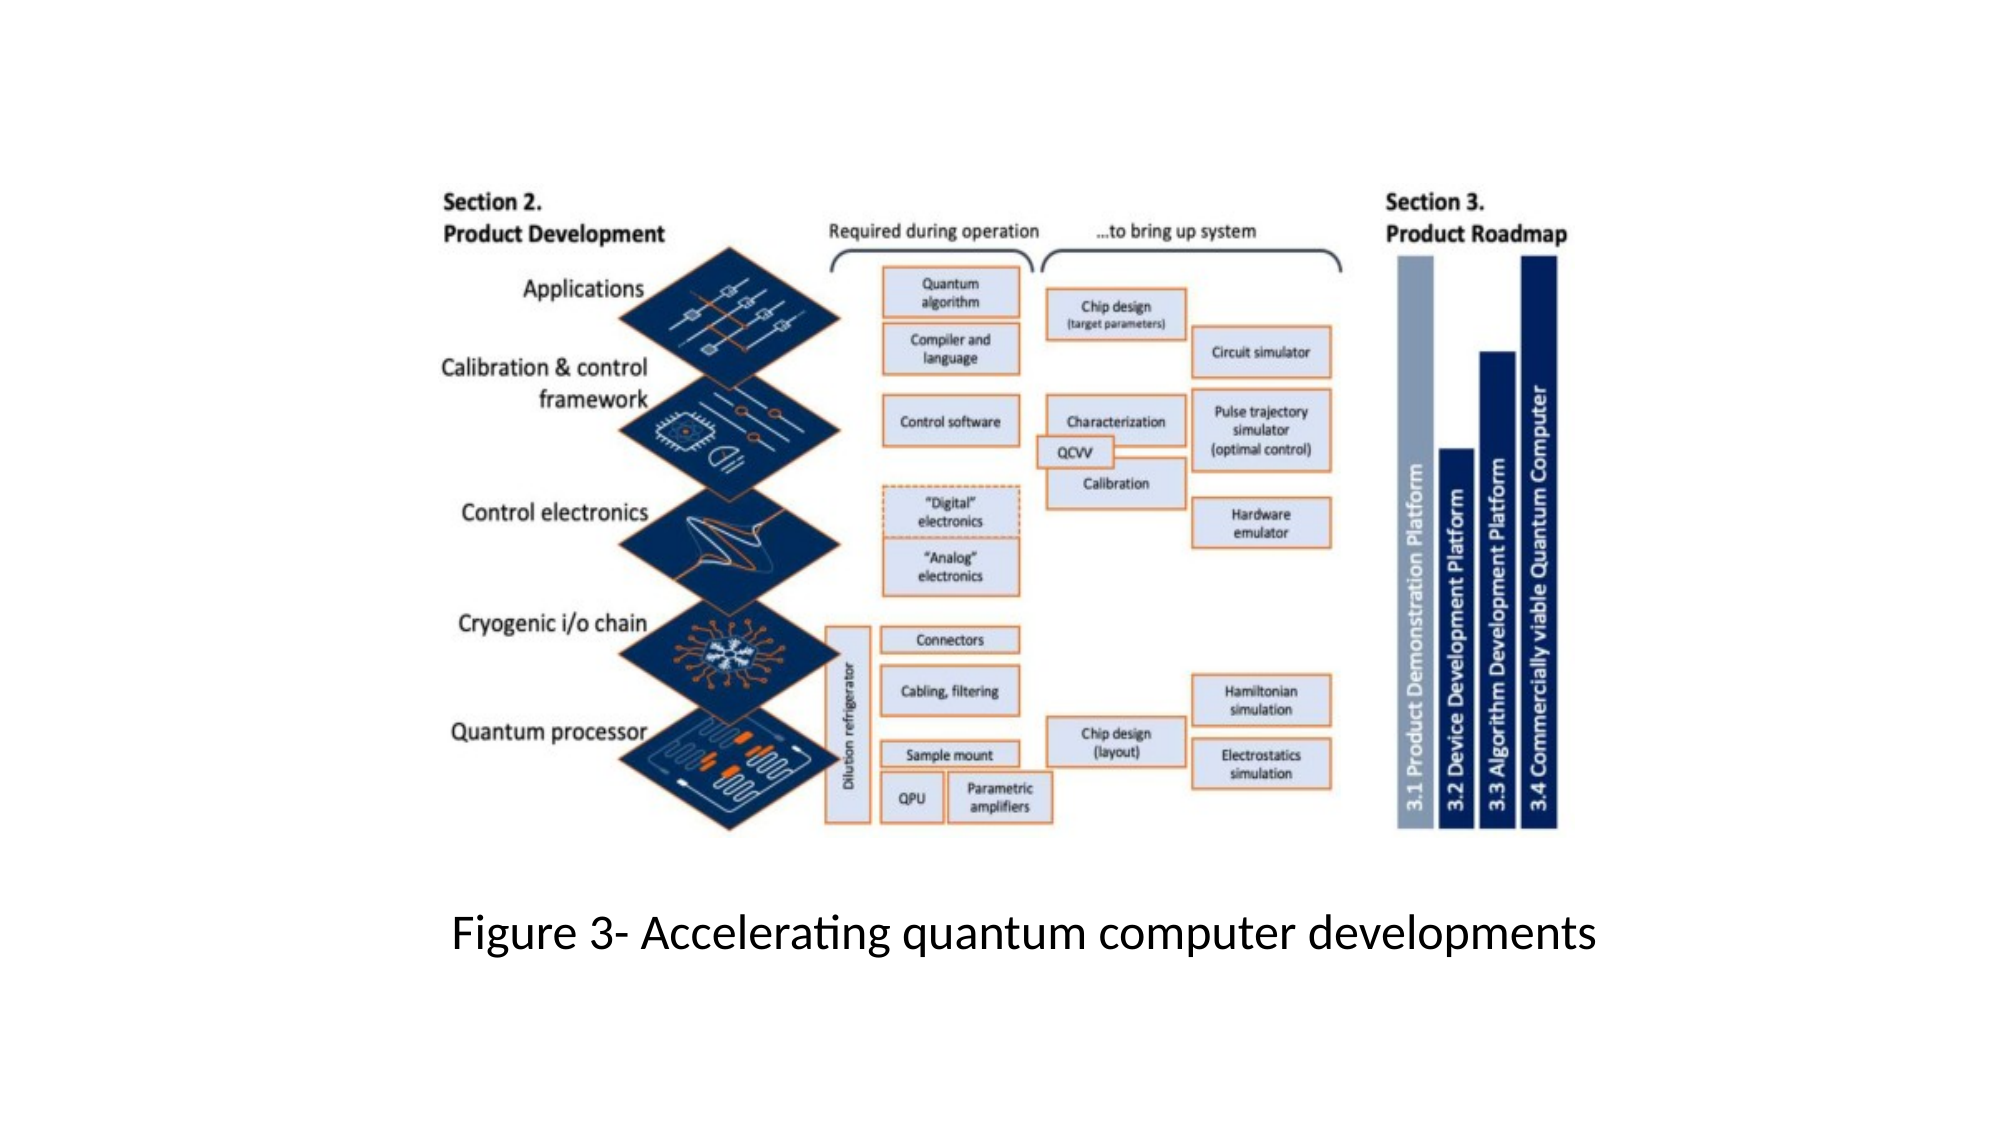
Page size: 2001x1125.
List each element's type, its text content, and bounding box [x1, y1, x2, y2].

subtitle Figure 3- Accelerating quantum computer developments [274, 898, 1775, 1048]
picture [438, 183, 1575, 838]
